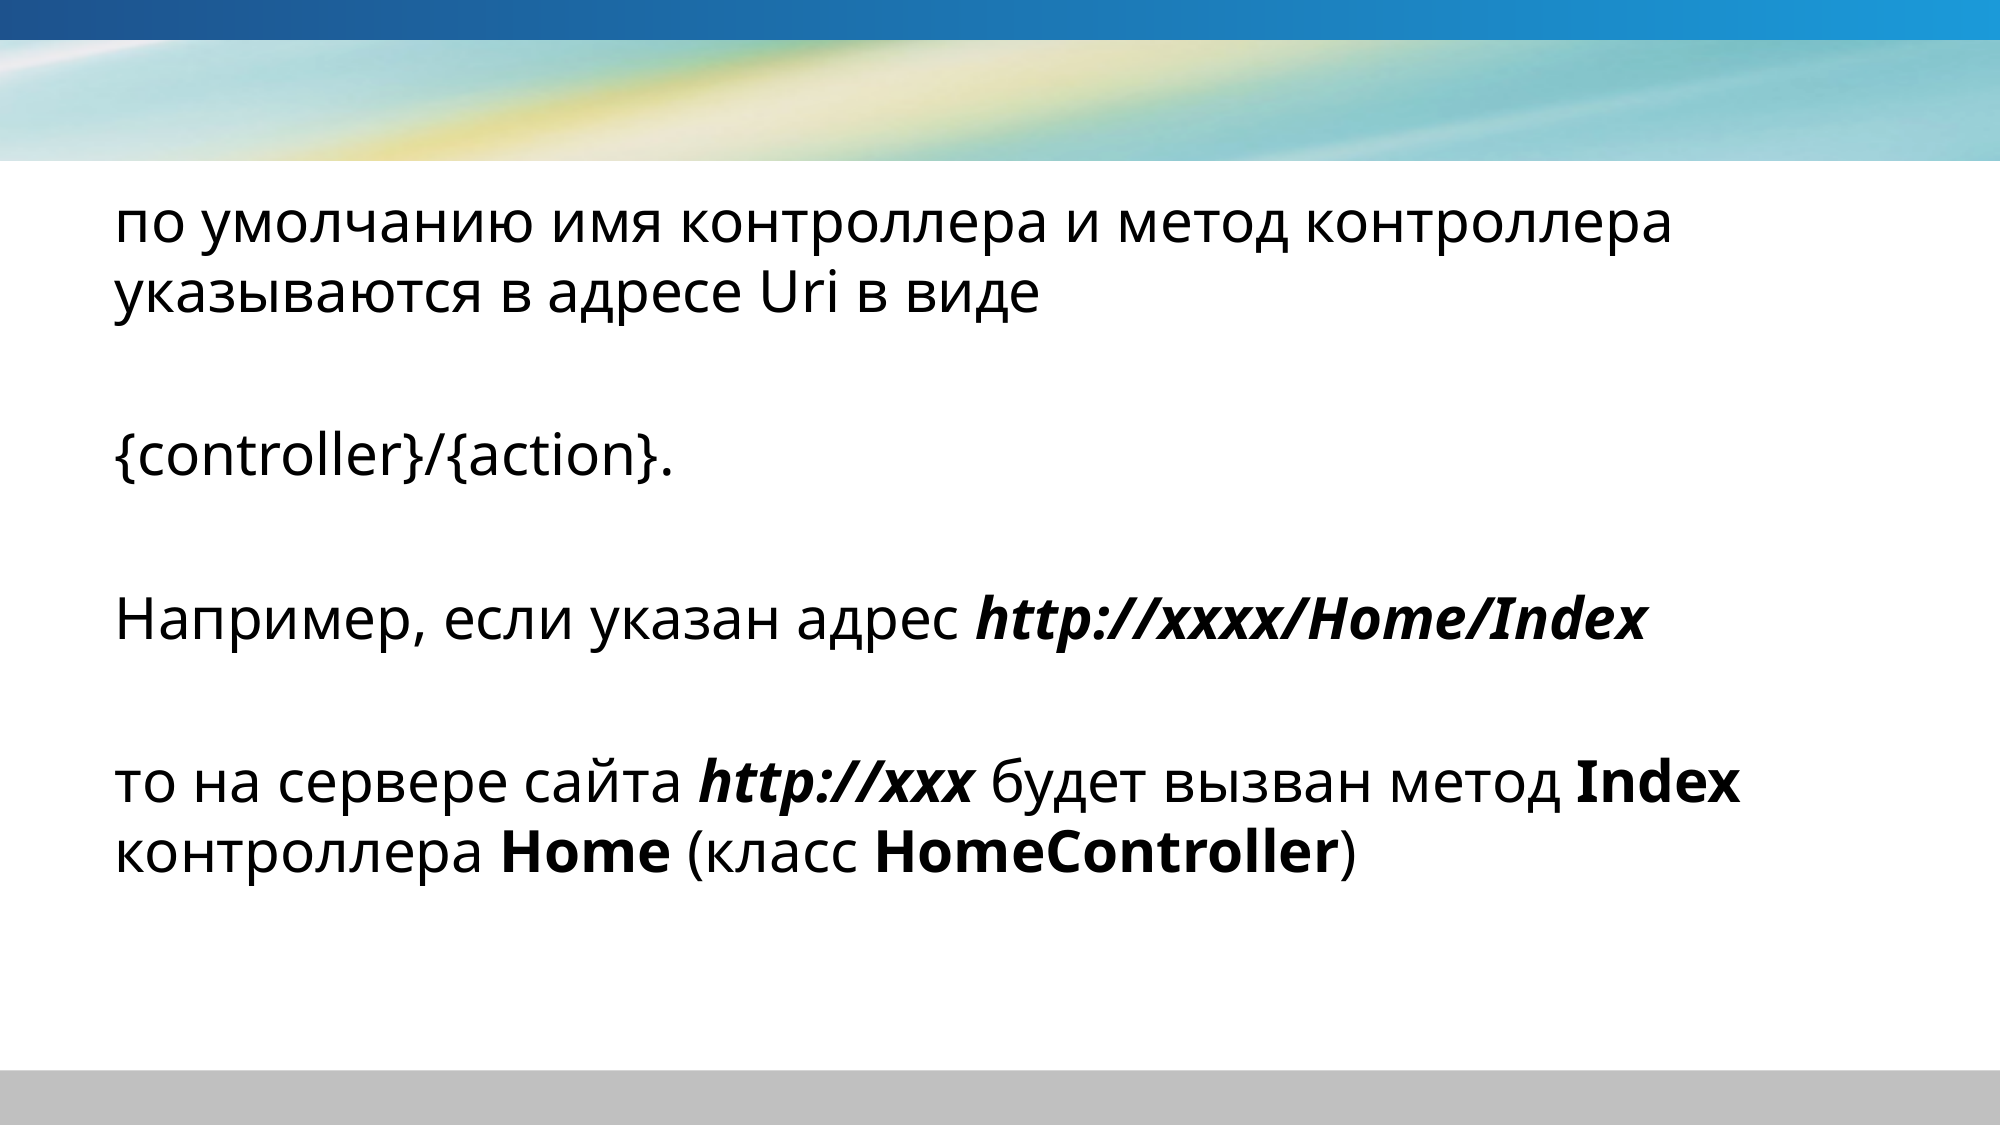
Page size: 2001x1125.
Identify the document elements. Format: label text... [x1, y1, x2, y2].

list по умолчанию имя контроллера и метод контроллера указываются в адресе Uri в виде {controller}/{action}. Например, если указан адрес http://xxxx/Home/Index то на сервере сайта http://xxx будет вызван метод Index контроллера Home (класс HomeController) [99, 176, 1901, 1038]
picture [0, 39, 2000, 161]
